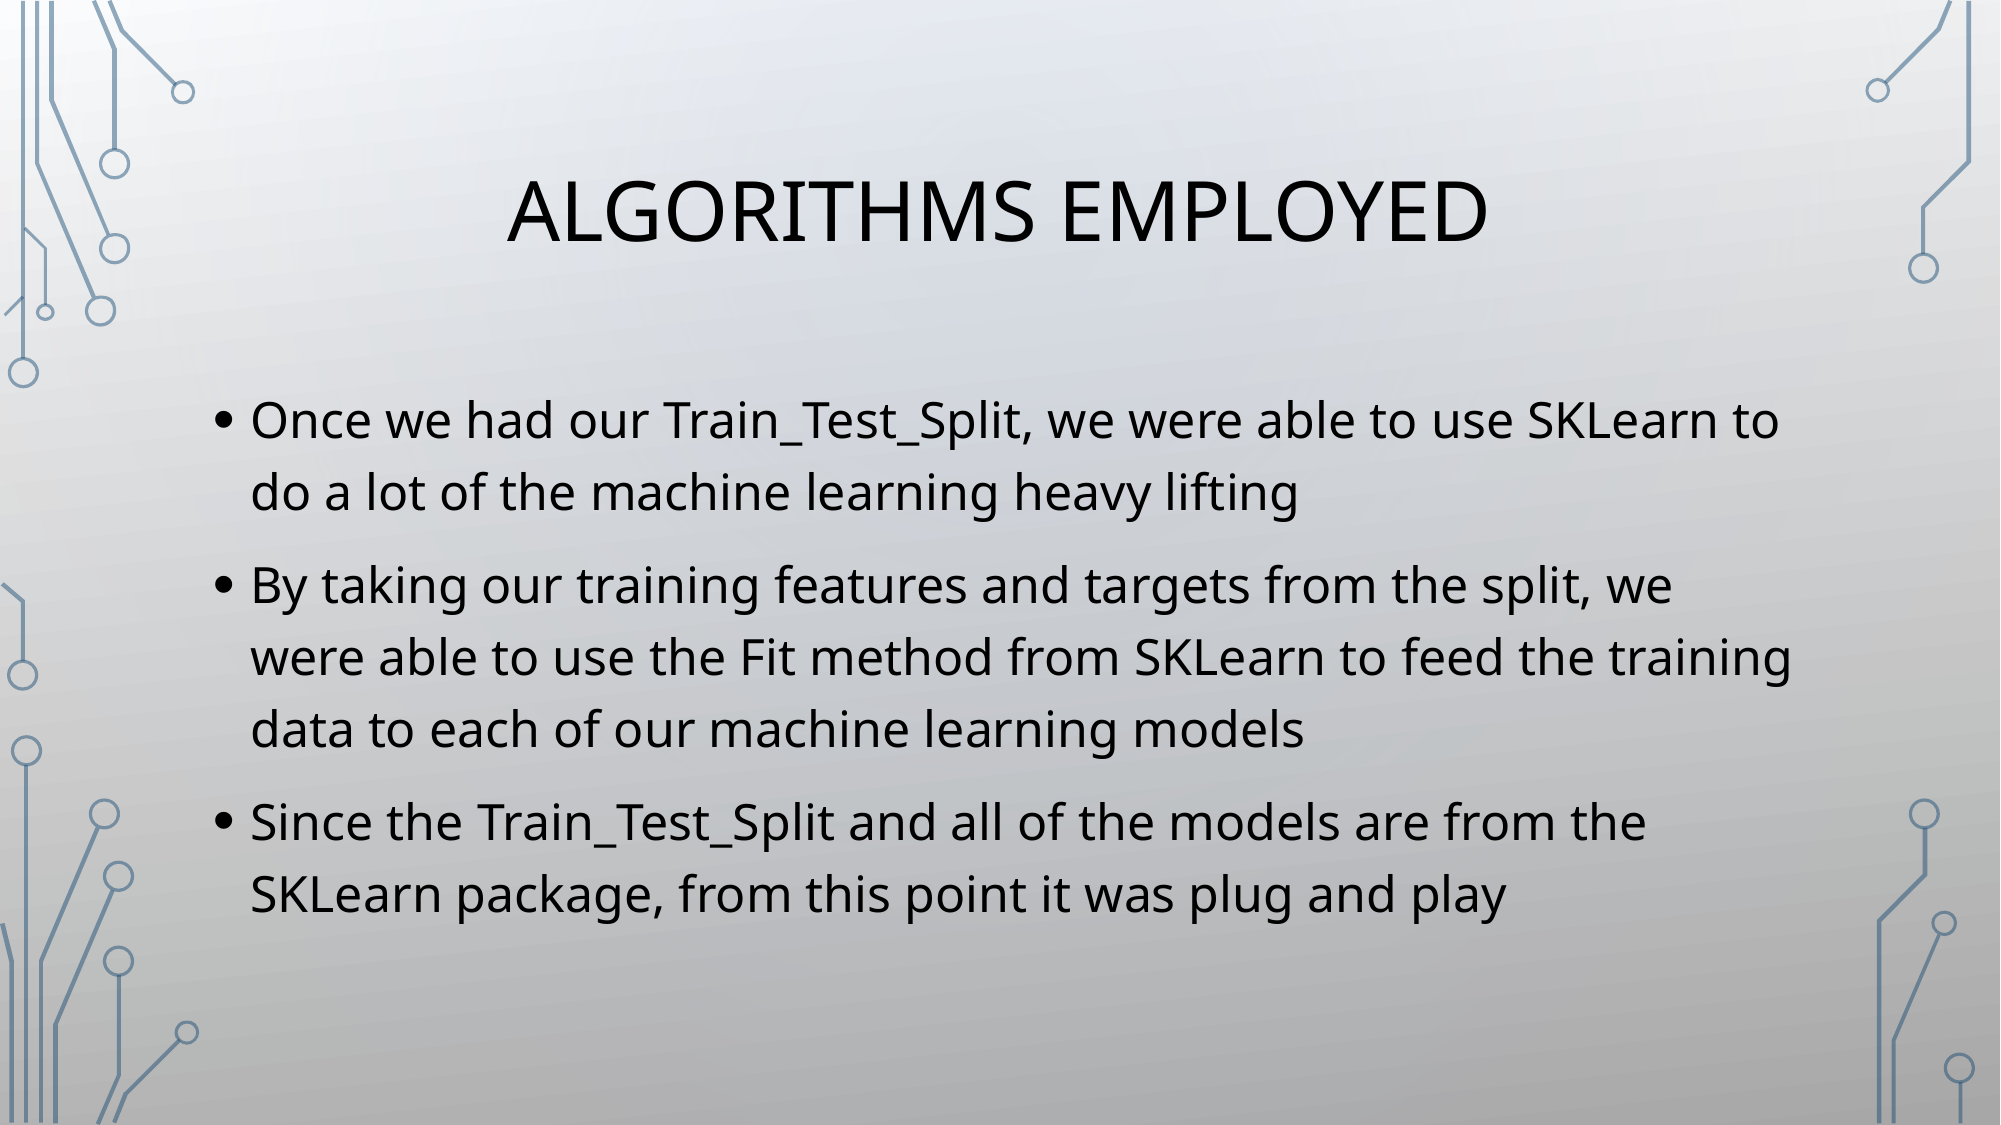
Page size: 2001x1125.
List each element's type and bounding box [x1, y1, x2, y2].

text_box [0, 0, 201, 1125]
picture [201, 0, 2000, 1125]
text_box [1863, 0, 1976, 1124]
